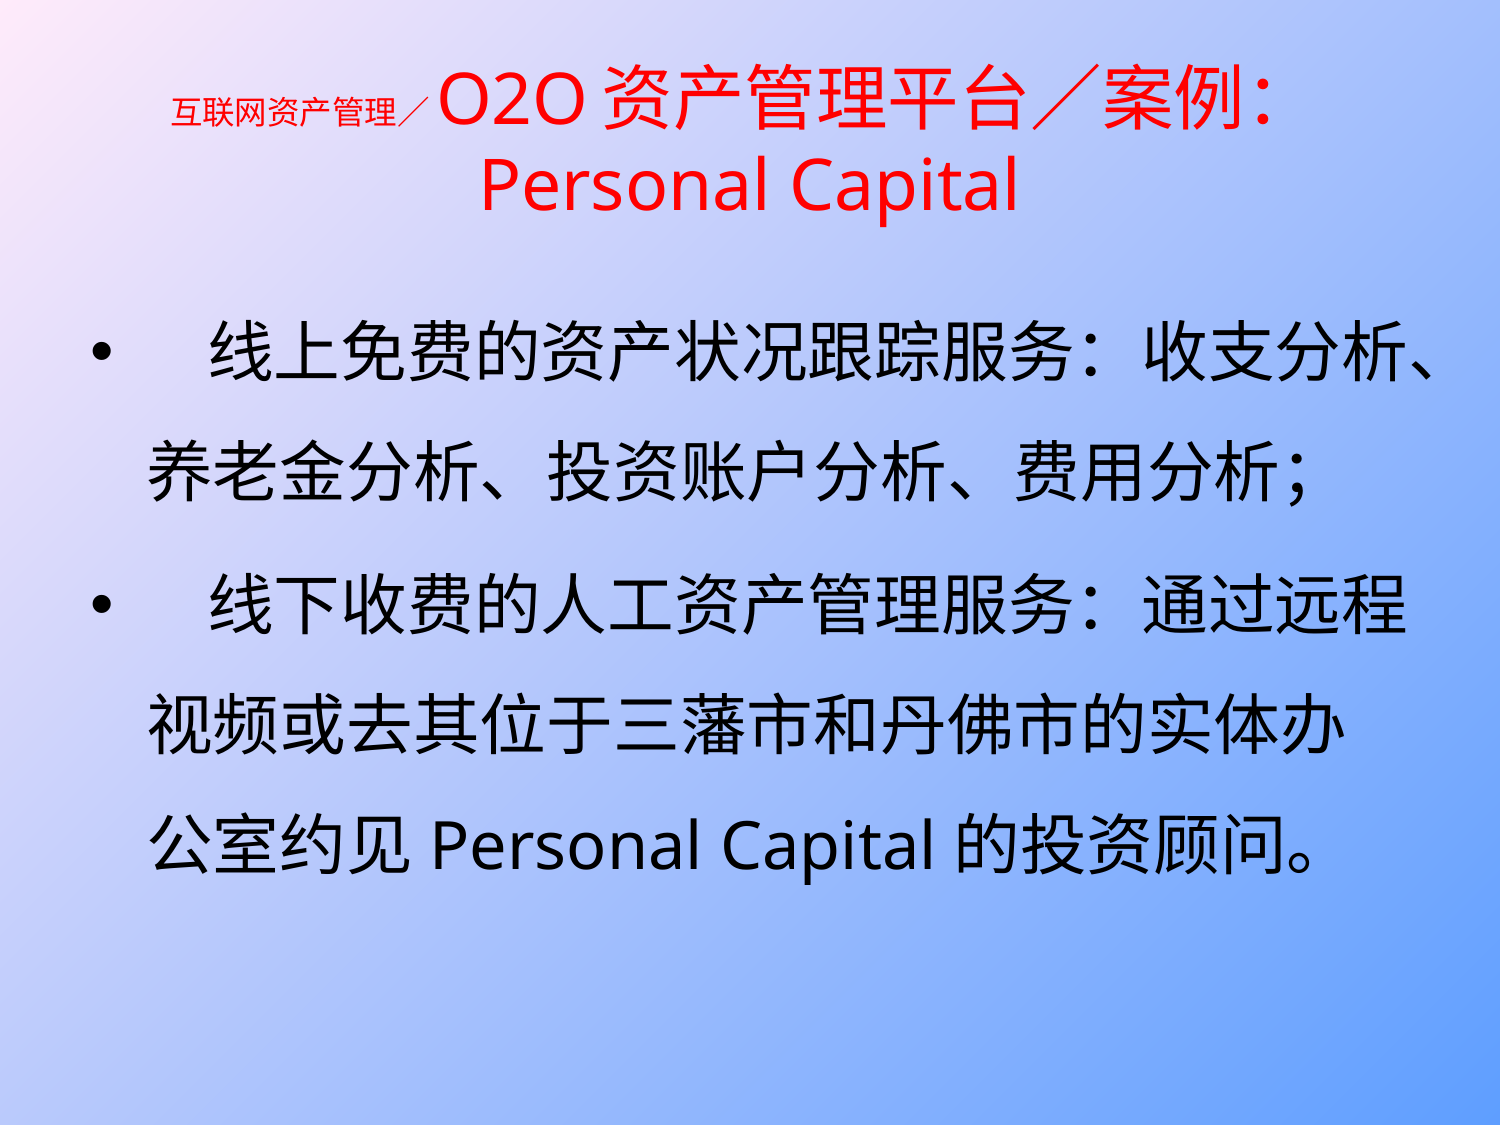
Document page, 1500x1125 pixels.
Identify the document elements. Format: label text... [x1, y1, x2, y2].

title 互联网资产管理／O2O资产管理平台／案例：Personal Capital [75, 45, 1425, 233]
list 线上免费的资产状况跟踪服务：收支分析、养老金分析、投资账户分析、费用分析； 线下收费的人工资产管理服务：通过远程视频或去其位于三藩市和丹佛市的实体办公室约见Personal Capital的投资顾问。 [75, 262, 1425, 1005]
